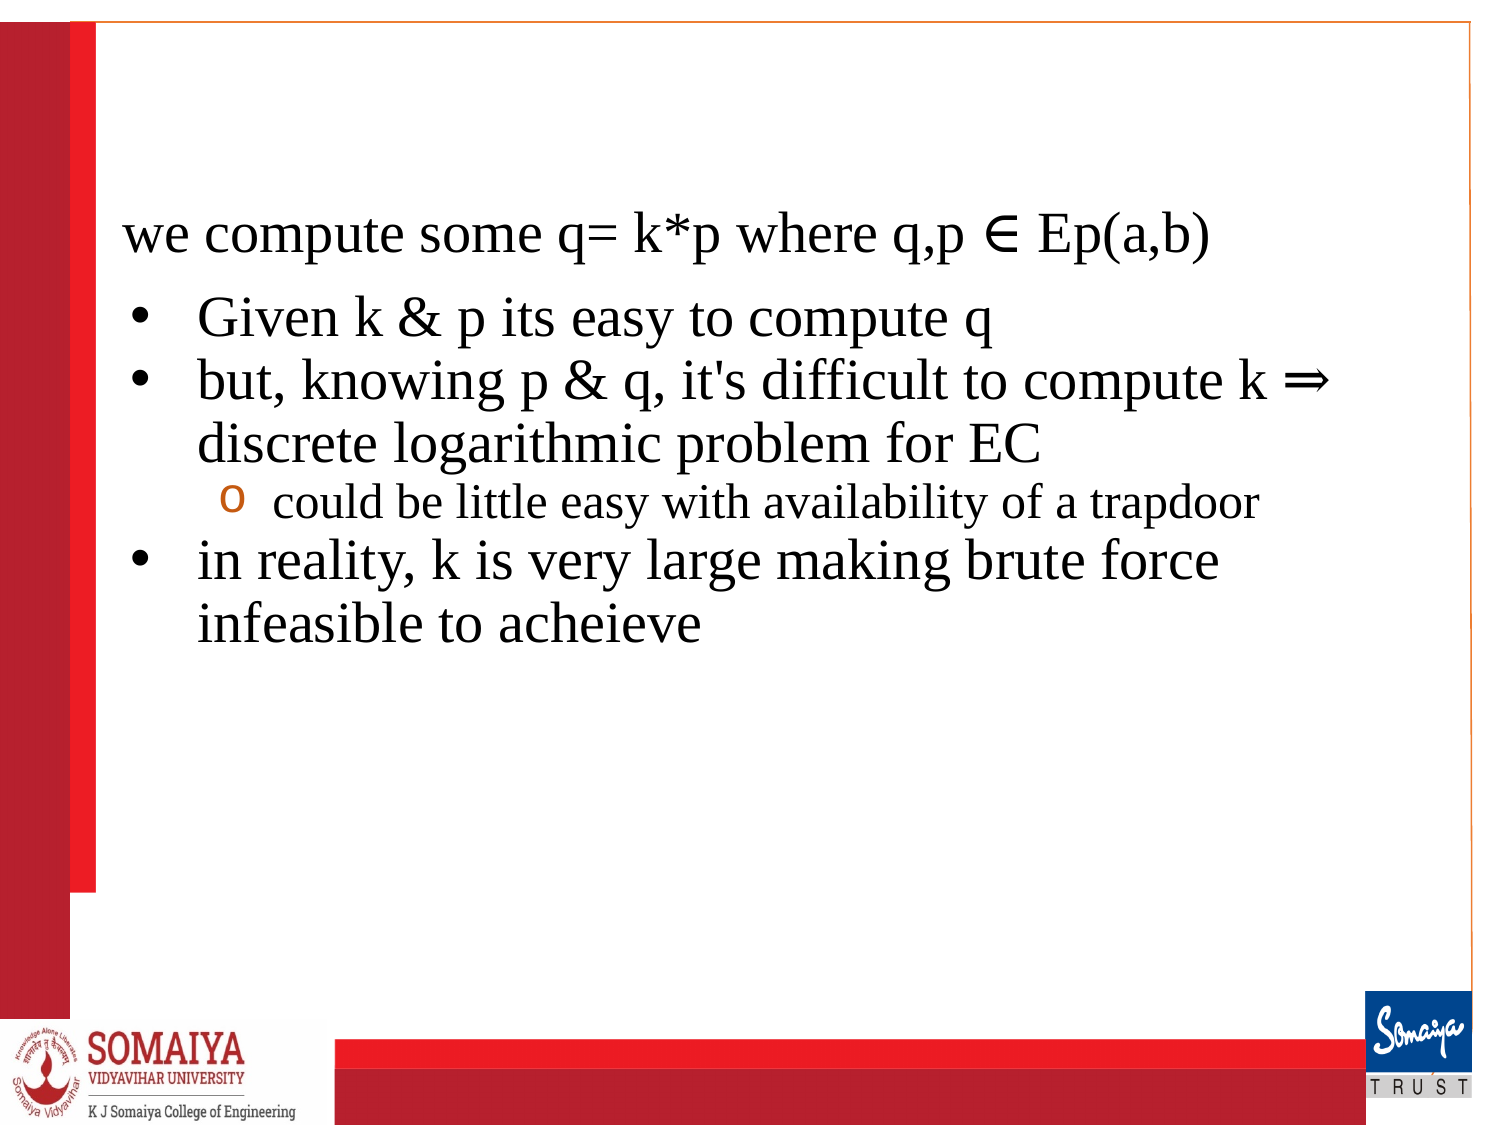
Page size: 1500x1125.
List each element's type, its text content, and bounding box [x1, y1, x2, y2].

list we compute some q= k*p where q,p ∈ Ep(a,b) Given k & p its easy to compute q but, knowing p & q, it's difficult to compute k ⇒ discrete logarithmic problem for EC could be little easy with availability of a trapdoor in reality, k is very large making brute force infeasible to acheieve [107, 195, 1461, 999]
picture [335, 1040, 1365, 1125]
picture [0, 22, 327, 1125]
picture [1365, 991, 1472, 1098]
